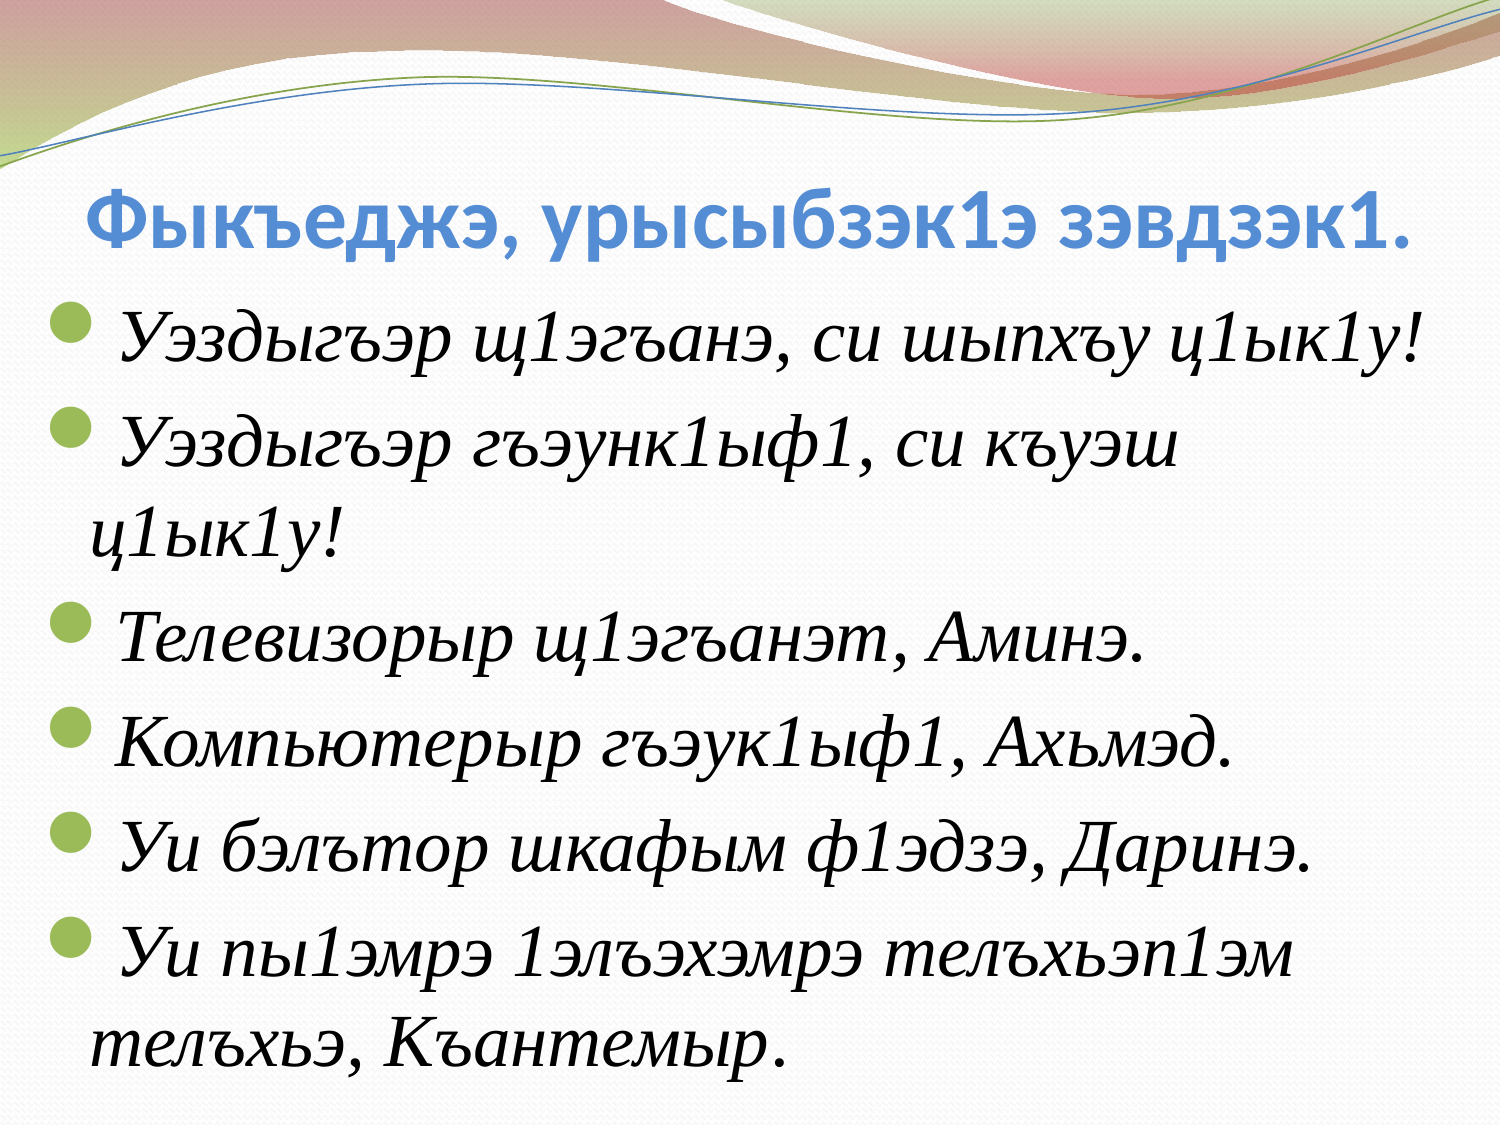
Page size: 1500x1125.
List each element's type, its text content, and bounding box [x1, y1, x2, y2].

title Фыкъеджэ, урысыбзэк1э зэвдзэк1. [29, 78, 1471, 266]
list Уэздыгъэр щ1эгъанэ, си шыпхъу ц1ык1у! Уэздыгъэр гъэунк1ыф1, си къуэш ц1ык1у! Телевизорыр щ1эгъанэт, Аминэ. Компьютерыр гъэук1ыф1, Ахьмэд. Уи бэлътор шкафым ф1эдзэ, Даринэ. Уи пы1эмрэ 1элъэхэмрэ телъхьэп1эм телъхьэ, Къантемыр. [29, 278, 1471, 1093]
